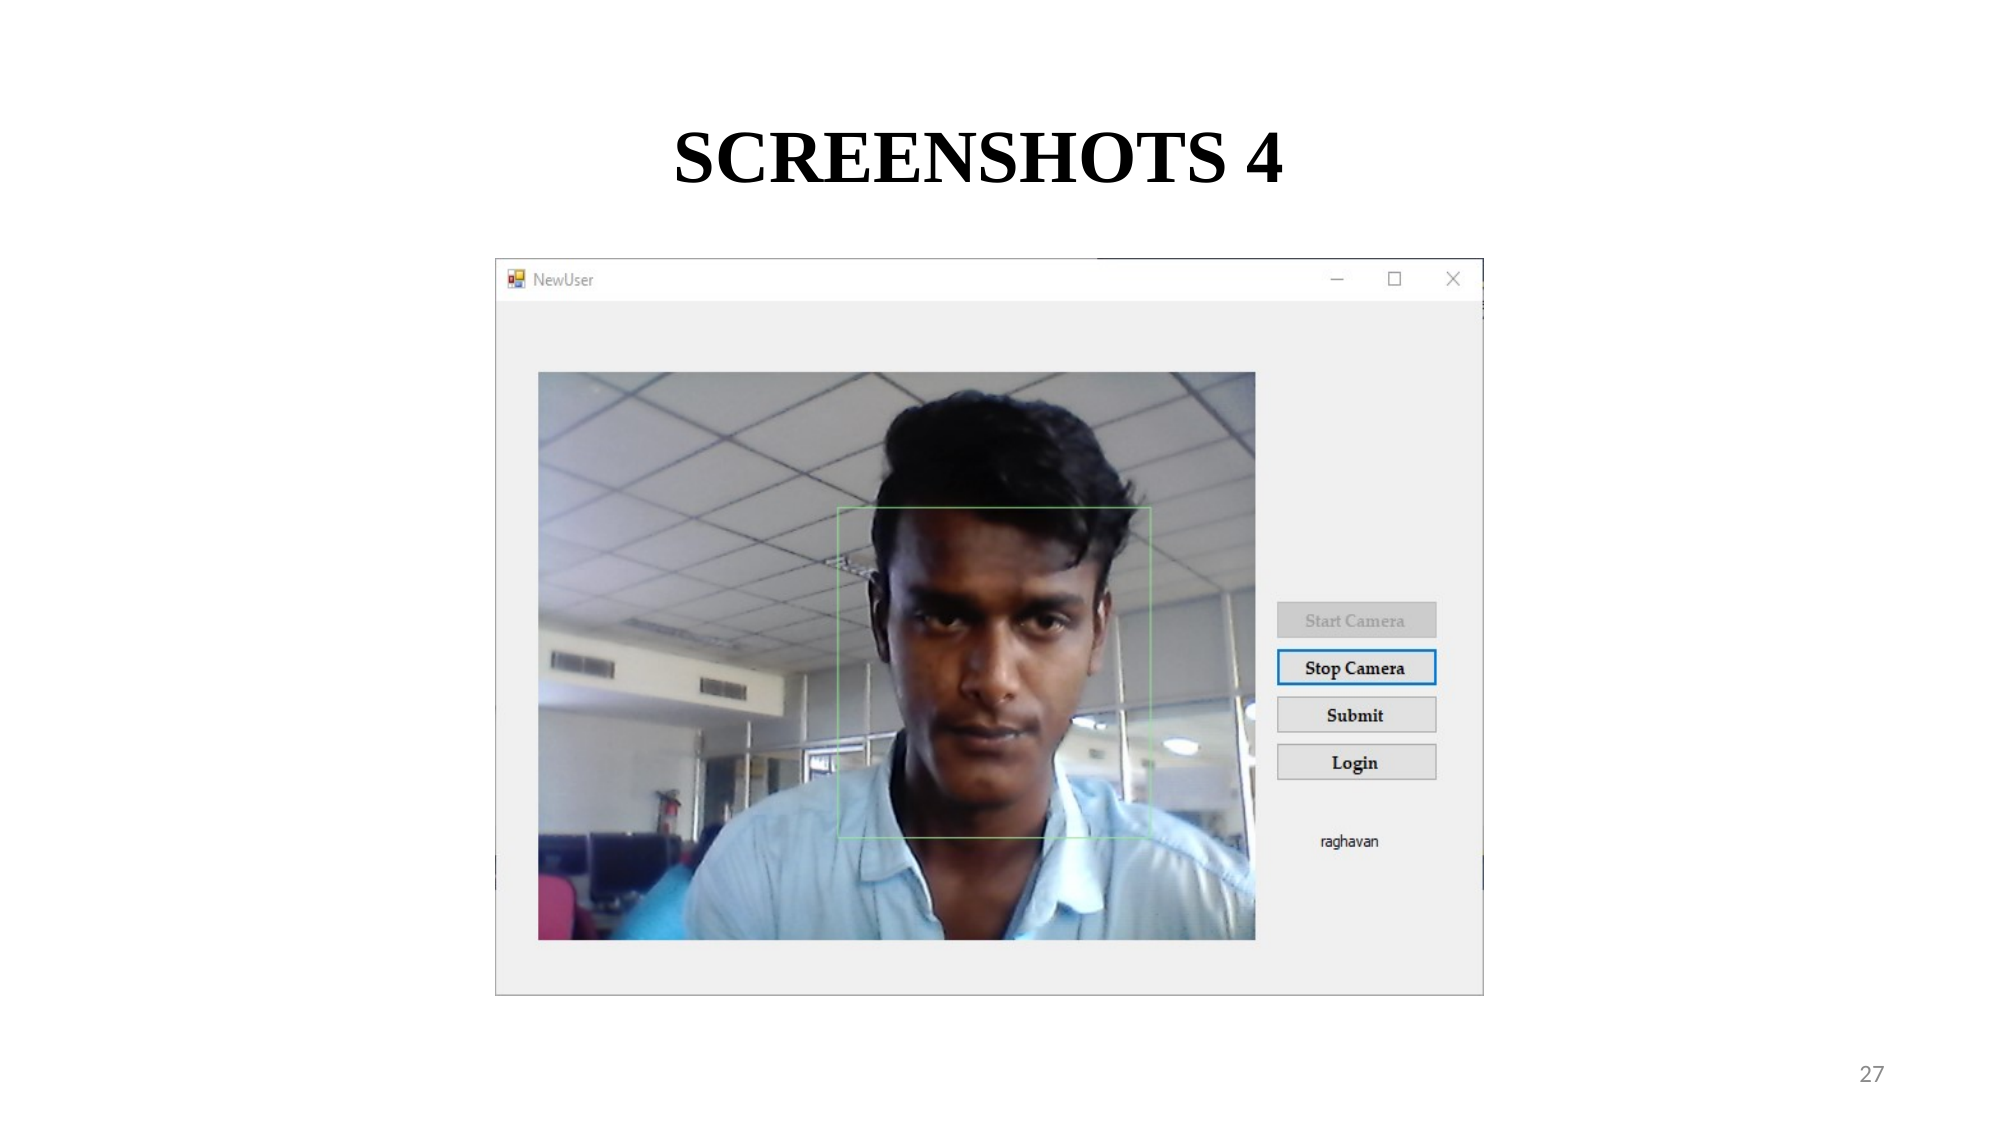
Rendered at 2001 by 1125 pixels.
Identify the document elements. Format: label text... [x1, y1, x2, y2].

picture [494, 257, 1484, 996]
text_box SCREENSHOTS 4 [491, 99, 1467, 205]
slide_number 27 [1433, 1042, 1900, 1103]
